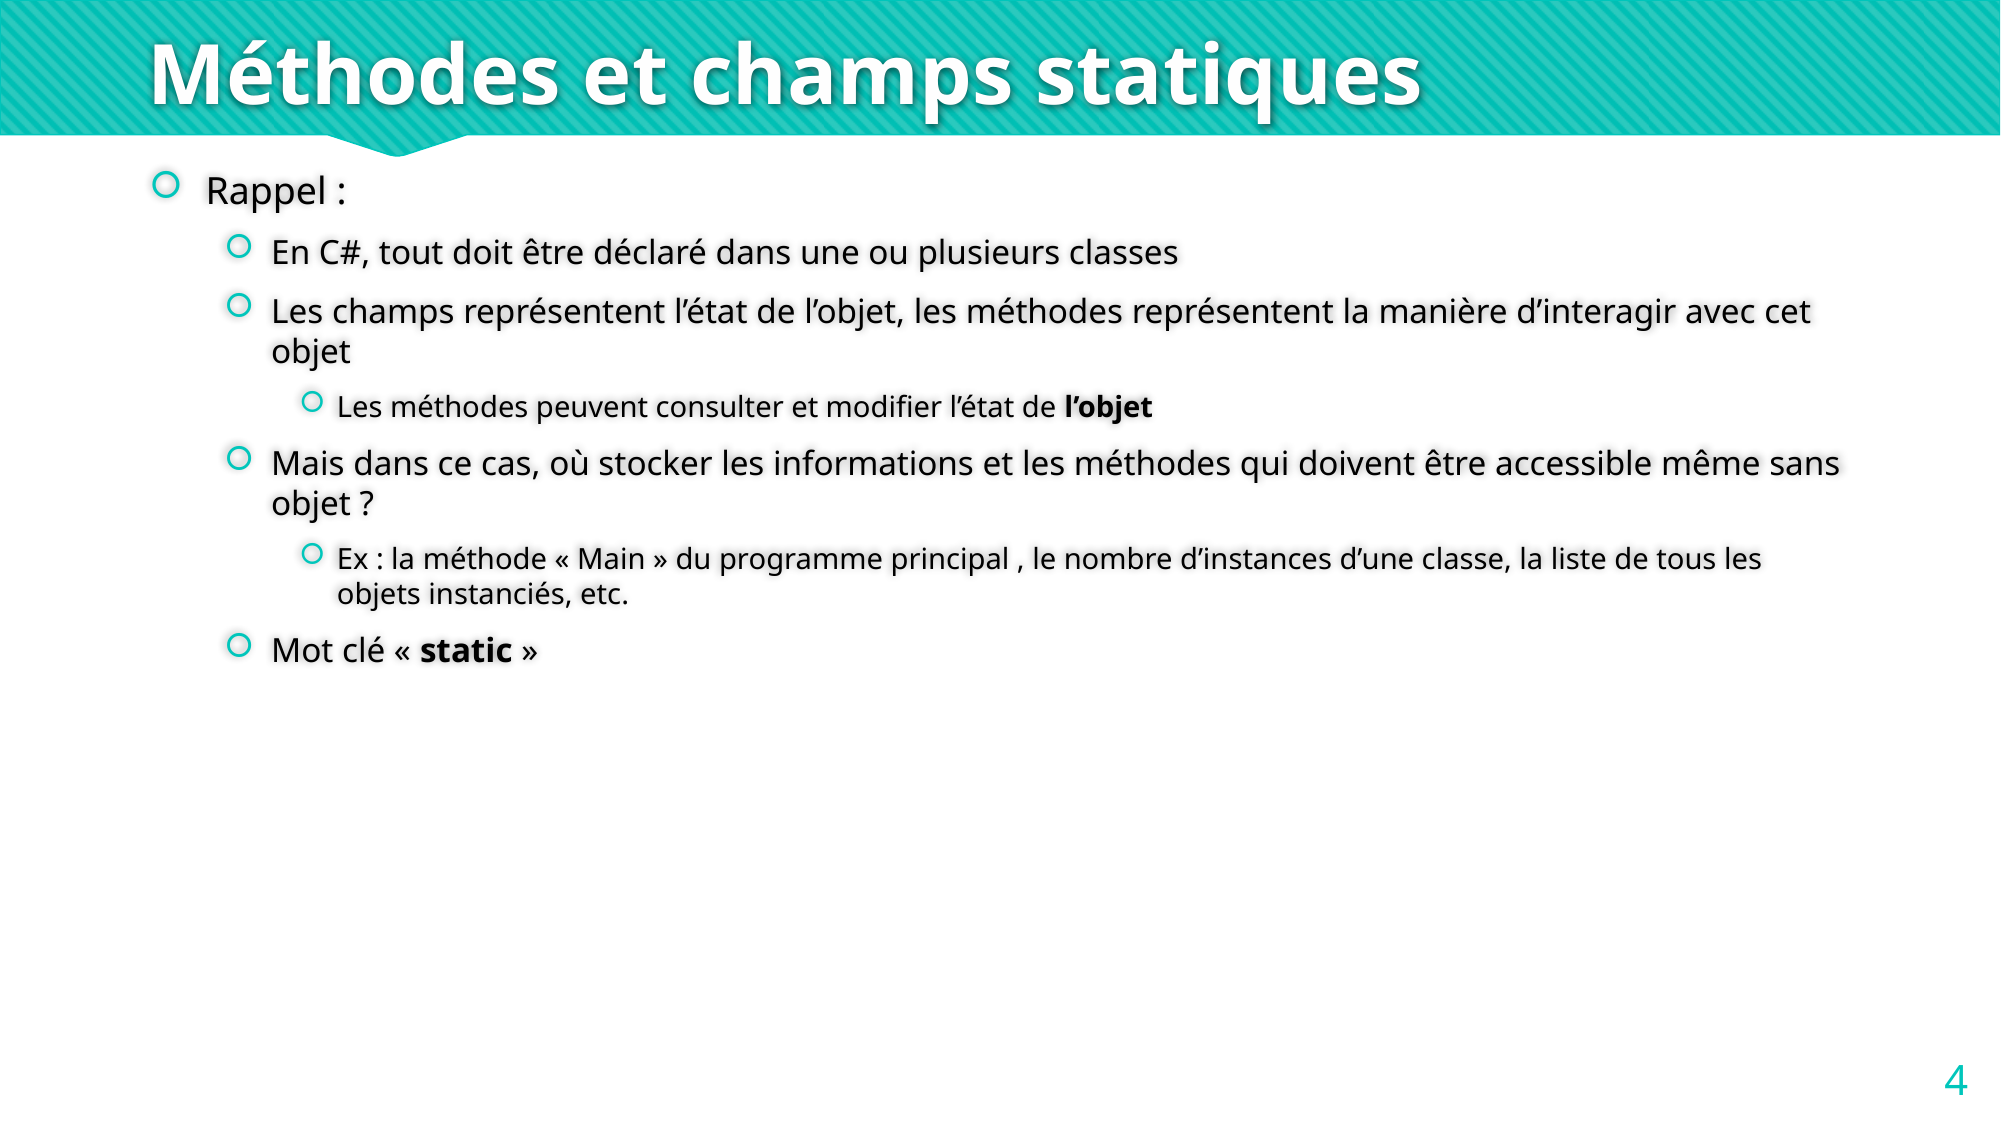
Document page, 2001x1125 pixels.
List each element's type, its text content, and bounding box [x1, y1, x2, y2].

title Méthodes et champs statiques [132, 0, 1868, 130]
list Rappel : En C#, tout doit être déclaré dans une ou plusieurs classes Les champs représentent l’état de l’objet, les méthodes représentent la manière d’interagir avec cet objet Les méthodes peuvent consulter et modifier l’état de l’objet Mais dans ce cas, où stocker les informations et les méthodes qui doivent être accessible même sans objet ? Ex : la méthode « Main » du programme principal , le nombre d’instances d’une classe, la liste de tous les objets instanciés, etc. Mot clé « static » [134, 159, 1866, 1113]
slide_number 4 [1809, 1031, 1984, 1113]
